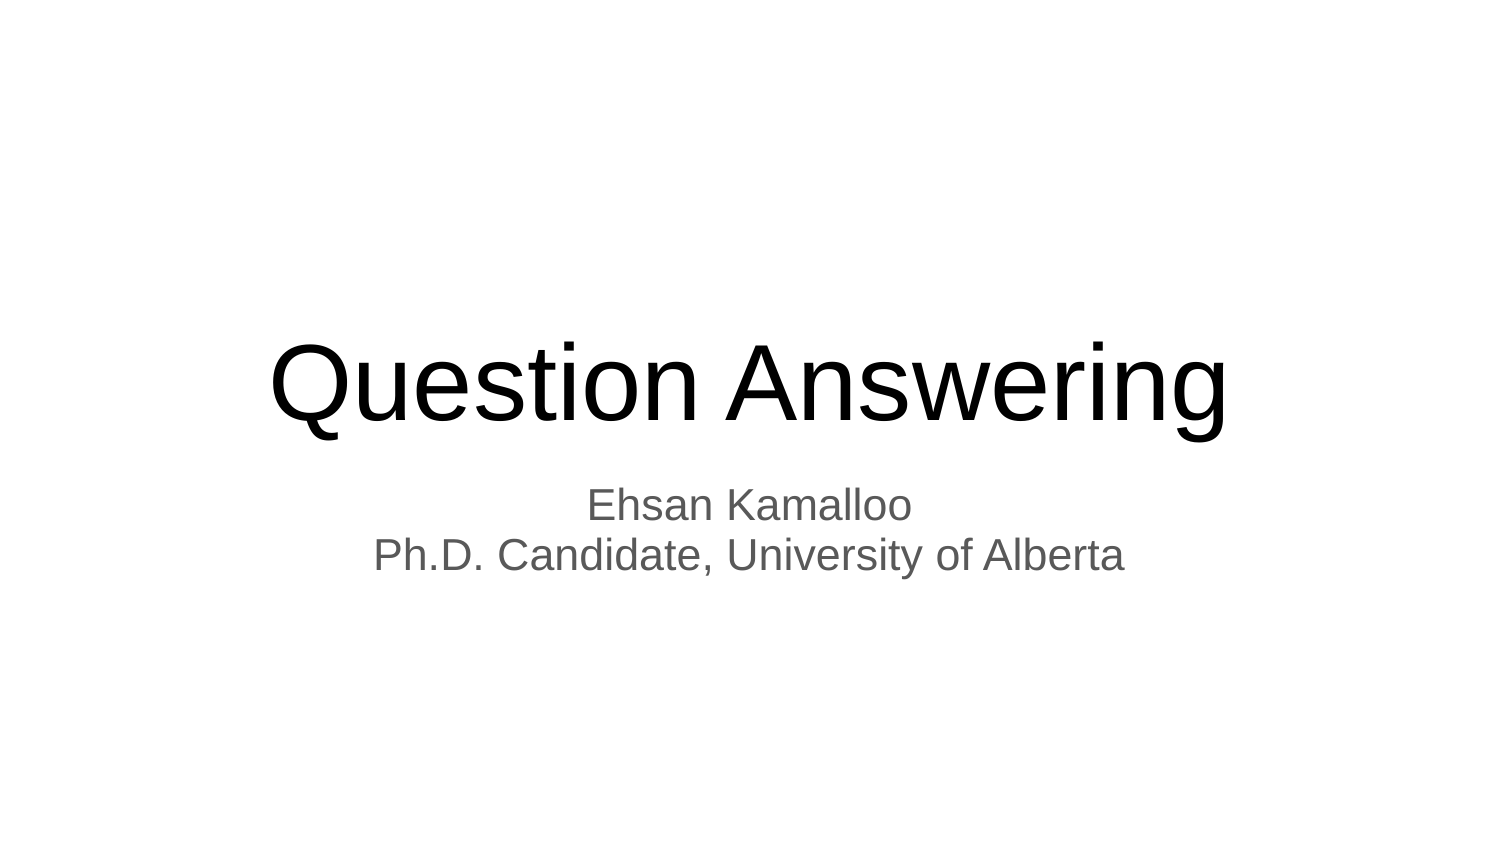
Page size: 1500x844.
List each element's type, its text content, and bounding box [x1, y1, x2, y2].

subtitle Ehsan Kamalloo Ph.D. Candidate, University of Alberta [51, 464, 1449, 595]
title Question Answering [51, 122, 1449, 459]
